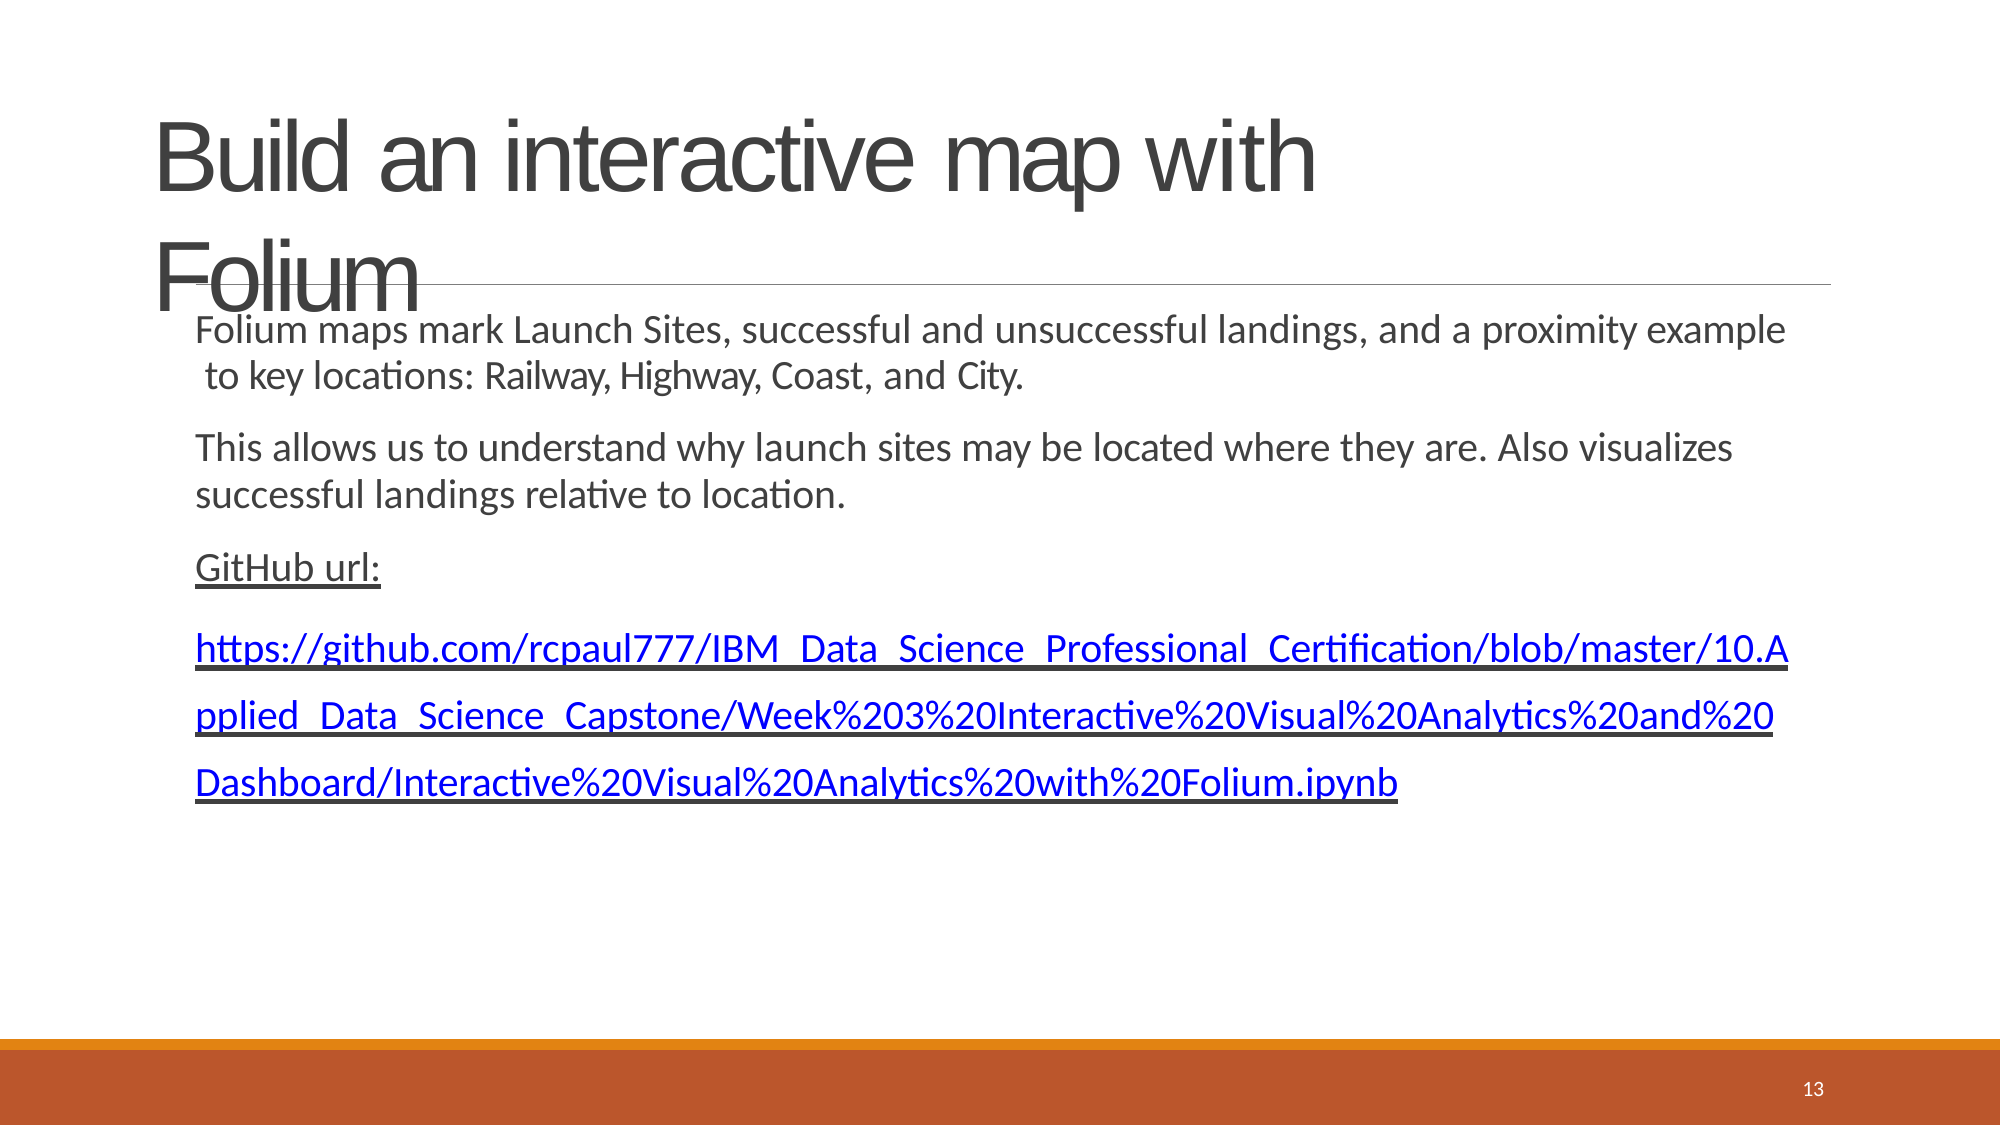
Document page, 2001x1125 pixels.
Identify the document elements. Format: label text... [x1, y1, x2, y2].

slide_number 13 [1795, 1077, 1831, 1125]
text_box Folium maps mark Launch Sites, successful and unsuccessful landings, and a proximity example to key locations: Railway, Highway, Coast, and City. This allows us to understand why launch sites may be located where they are. Also visualizes successful landings relative to location. GitHub url: https://github.com/rcpaul777/IBM_Data_Science_Professional_Certification/blob/master/10.Applied_Data_Science_Capstone/Week%203%20Interactive%20Visual%20Analytics%20and%20Dashboard/Interactive%20Visual%20Analytics%20with%20Folium.ipynb [192, 299, 1795, 671]
title Build an interactive map with Folium [150, 89, 1584, 332]
